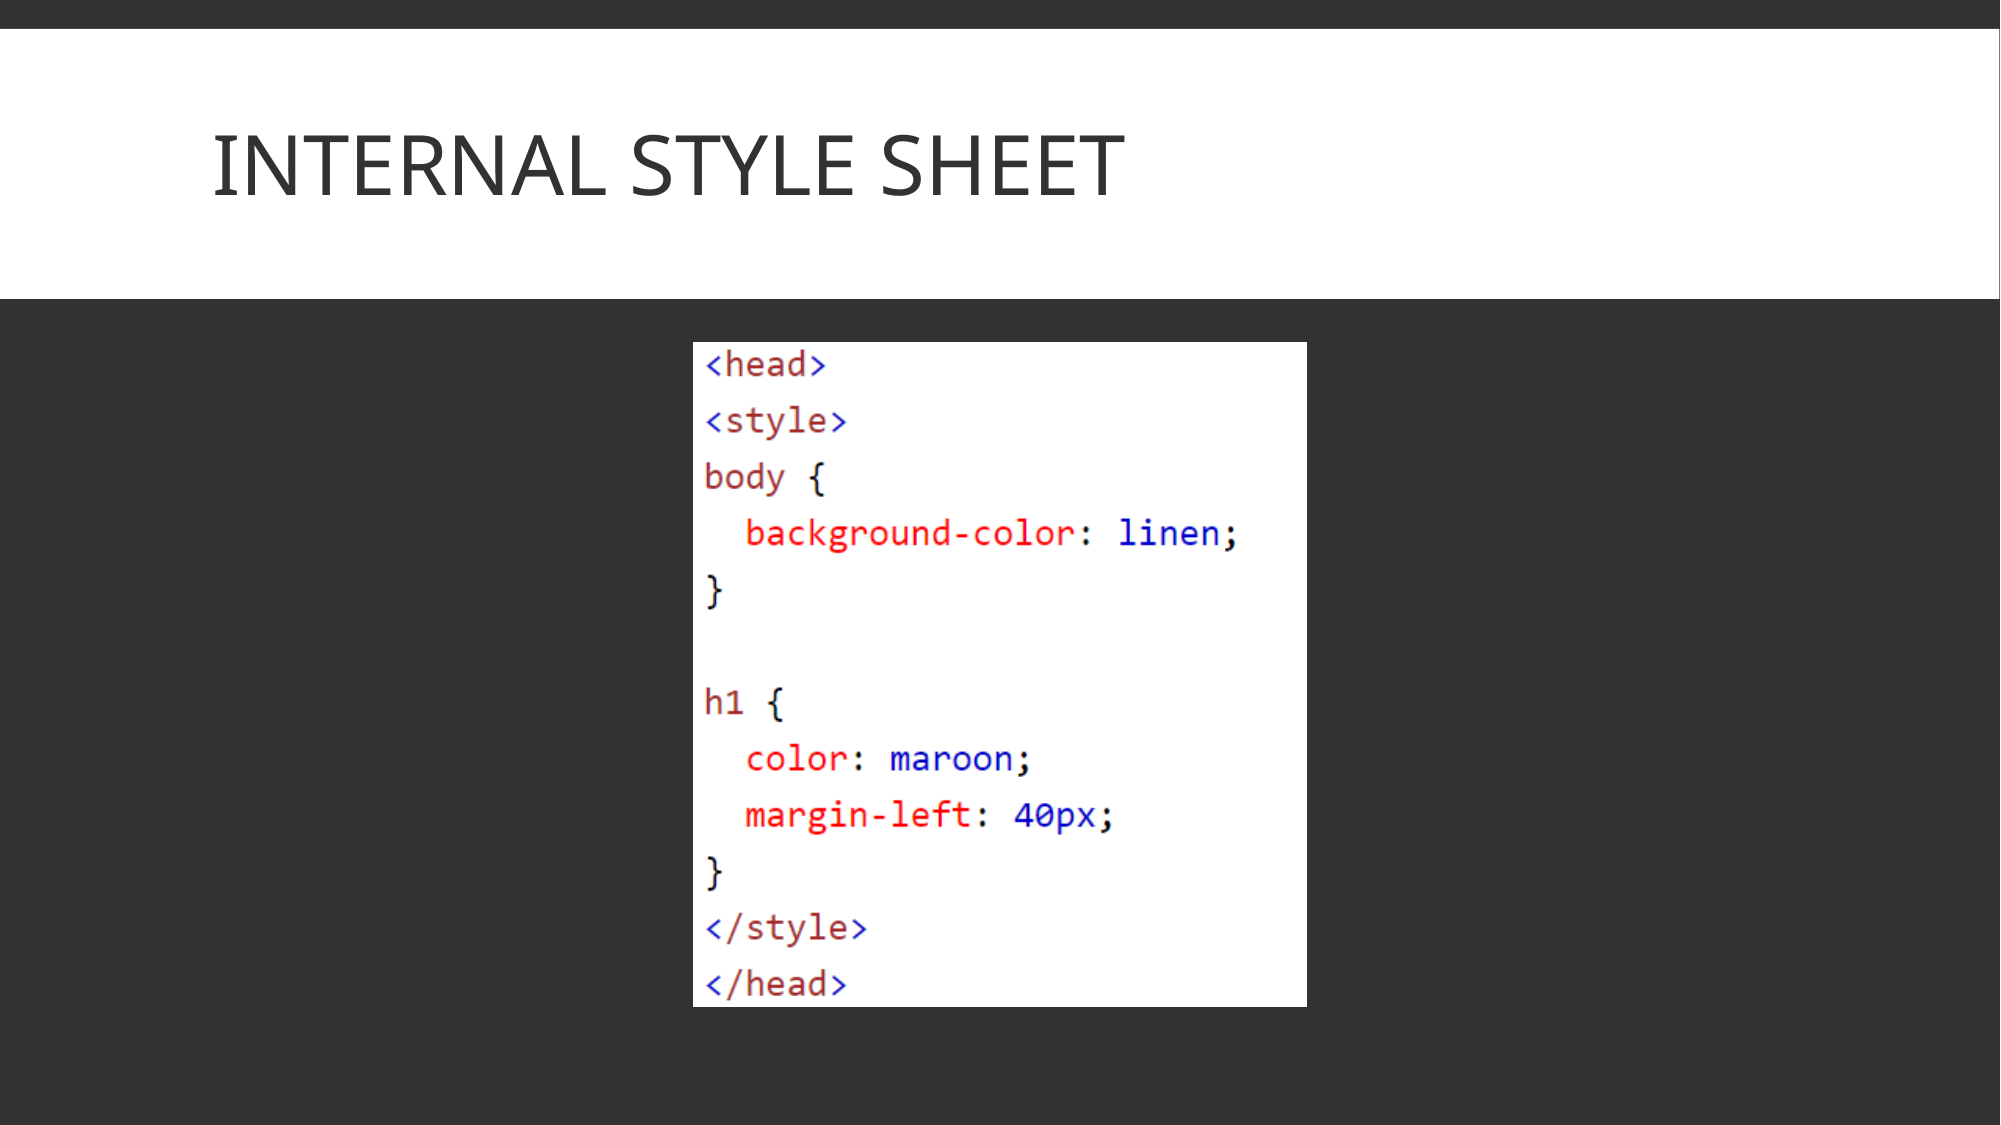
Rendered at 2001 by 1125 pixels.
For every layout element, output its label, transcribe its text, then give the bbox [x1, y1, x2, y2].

title Internal Style Sheet [197, 46, 1803, 295]
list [693, 342, 1307, 1008]
